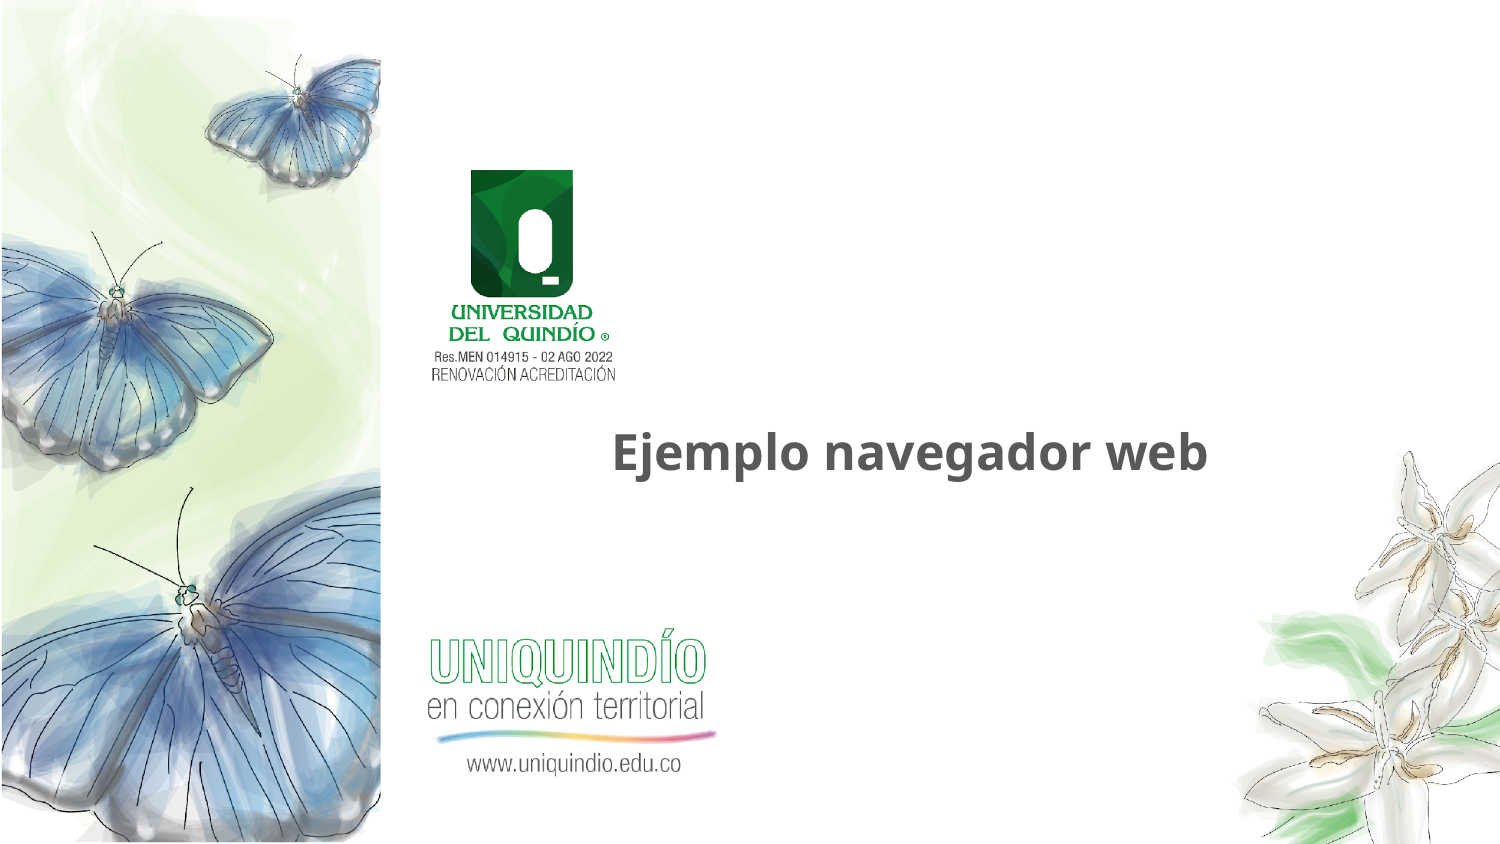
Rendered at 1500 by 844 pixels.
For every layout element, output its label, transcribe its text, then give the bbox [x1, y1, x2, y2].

text_box Ejemplo navegador web [518, 414, 1316, 493]
picture [0, 0, 1500, 844]
